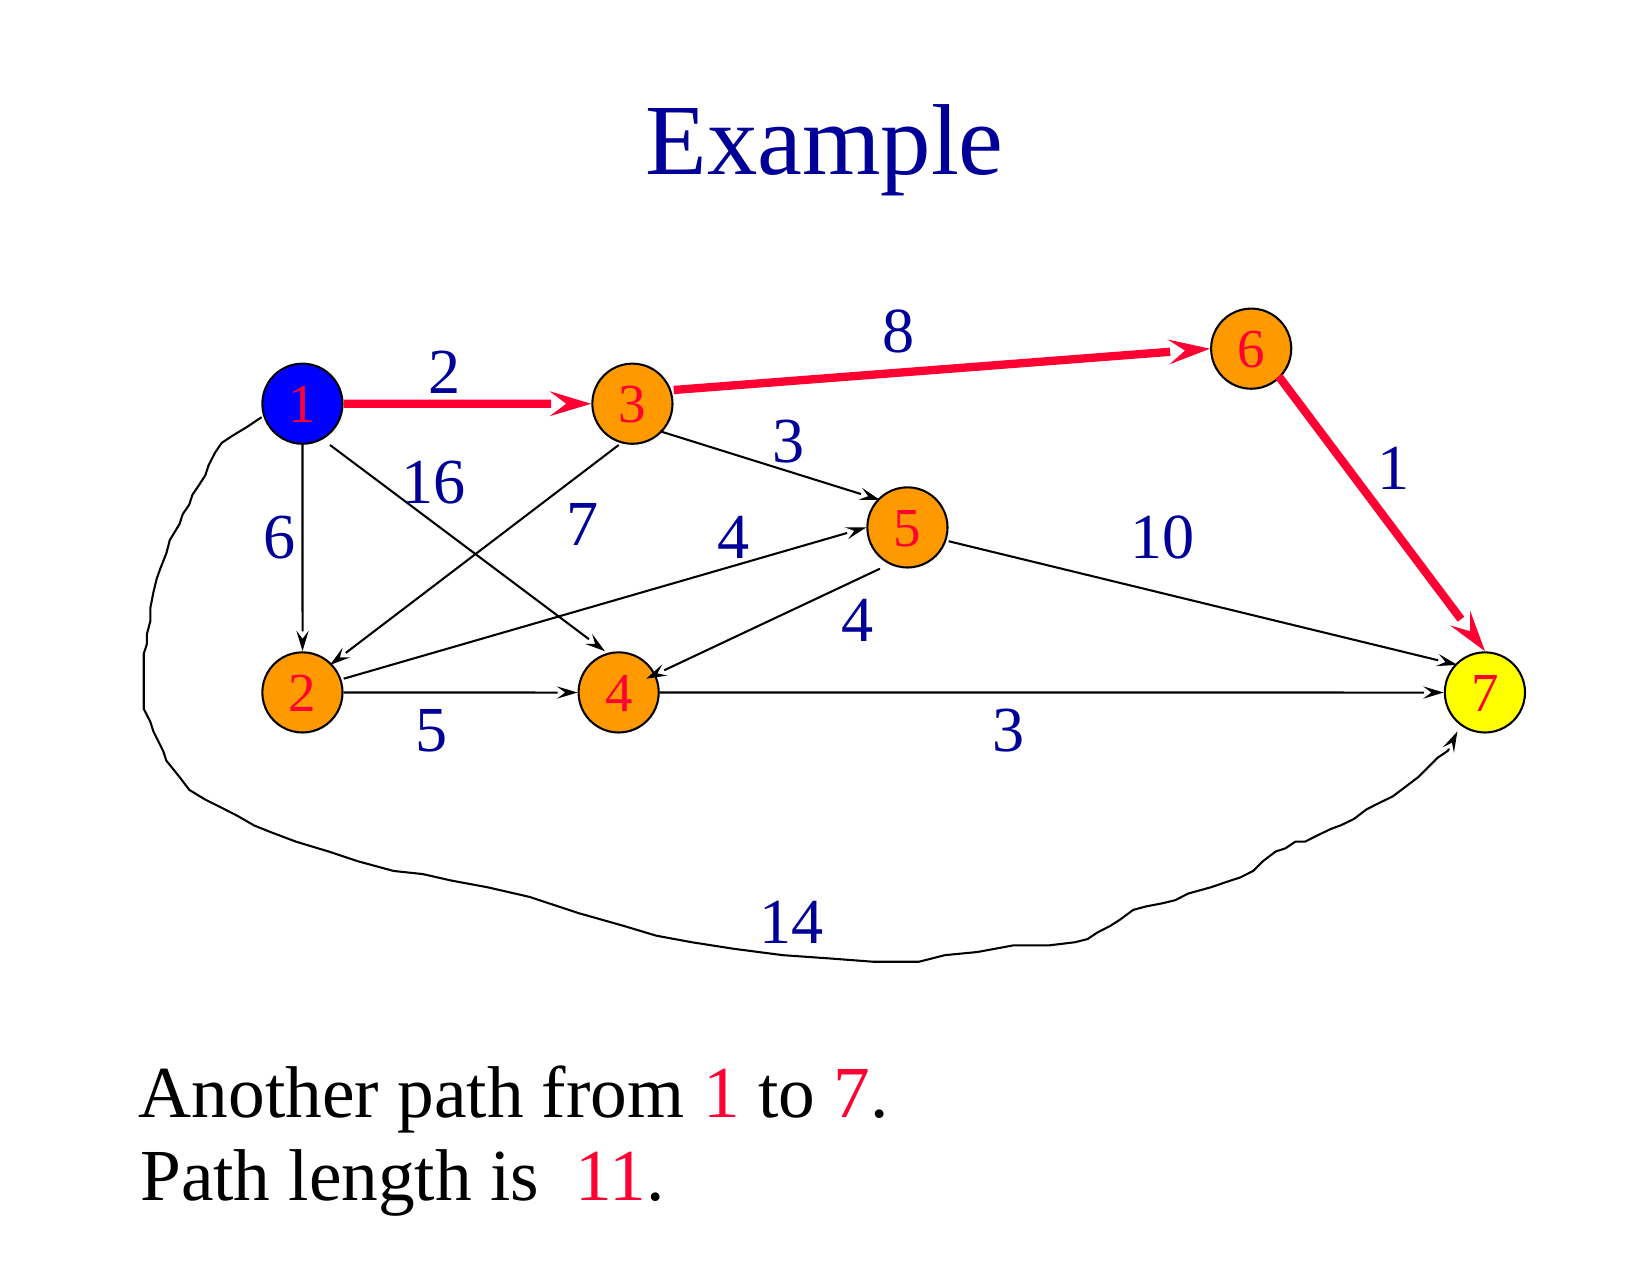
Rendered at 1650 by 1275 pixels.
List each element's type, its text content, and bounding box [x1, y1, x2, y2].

text_box 3 [976, 678, 1045, 773]
text_box [1188, 344, 1210, 357]
text_box [262, 377, 272, 420]
title Example [123, 28, 1527, 241]
text_box [570, 397, 592, 410]
text_box 7 [549, 472, 619, 567]
text_box 3 [602, 359, 664, 443]
text_box 1 [1361, 417, 1430, 512]
text_box 8 [866, 279, 935, 374]
text_box [939, 502, 948, 553]
text_box Path length is 11. [123, 1118, 1527, 1174]
text_box 4 [824, 568, 894, 663]
text_box [1282, 323, 1292, 375]
text_box 10 [1113, 486, 1224, 580]
text_box 5 [398, 678, 468, 773]
text_box [143, 417, 1458, 962]
text_box [1435, 654, 1458, 667]
text_box [867, 501, 877, 554]
text_box 6 [1221, 304, 1282, 388]
text_box [1423, 686, 1444, 699]
text_box 5 [877, 483, 939, 566]
text_box 16 [384, 431, 495, 525]
text_box [1516, 667, 1526, 718]
list Another path from 1 to 7. [123, 1036, 1527, 1092]
text_box [592, 377, 602, 430]
text_box 1 [272, 359, 334, 436]
text_box [1444, 667, 1454, 718]
text_box 2 [412, 321, 482, 415]
text_box [334, 379, 343, 429]
text_box [1211, 322, 1221, 375]
text_box 6 [247, 486, 317, 580]
text_box 4 [701, 486, 770, 580]
text_box [858, 487, 880, 500]
text_box [844, 527, 867, 540]
text_box [1467, 630, 1486, 652]
text_box 14 [742, 871, 853, 965]
text_box 3 [756, 389, 825, 484]
text_box [664, 379, 673, 429]
text_box 7 [1454, 648, 1516, 731]
